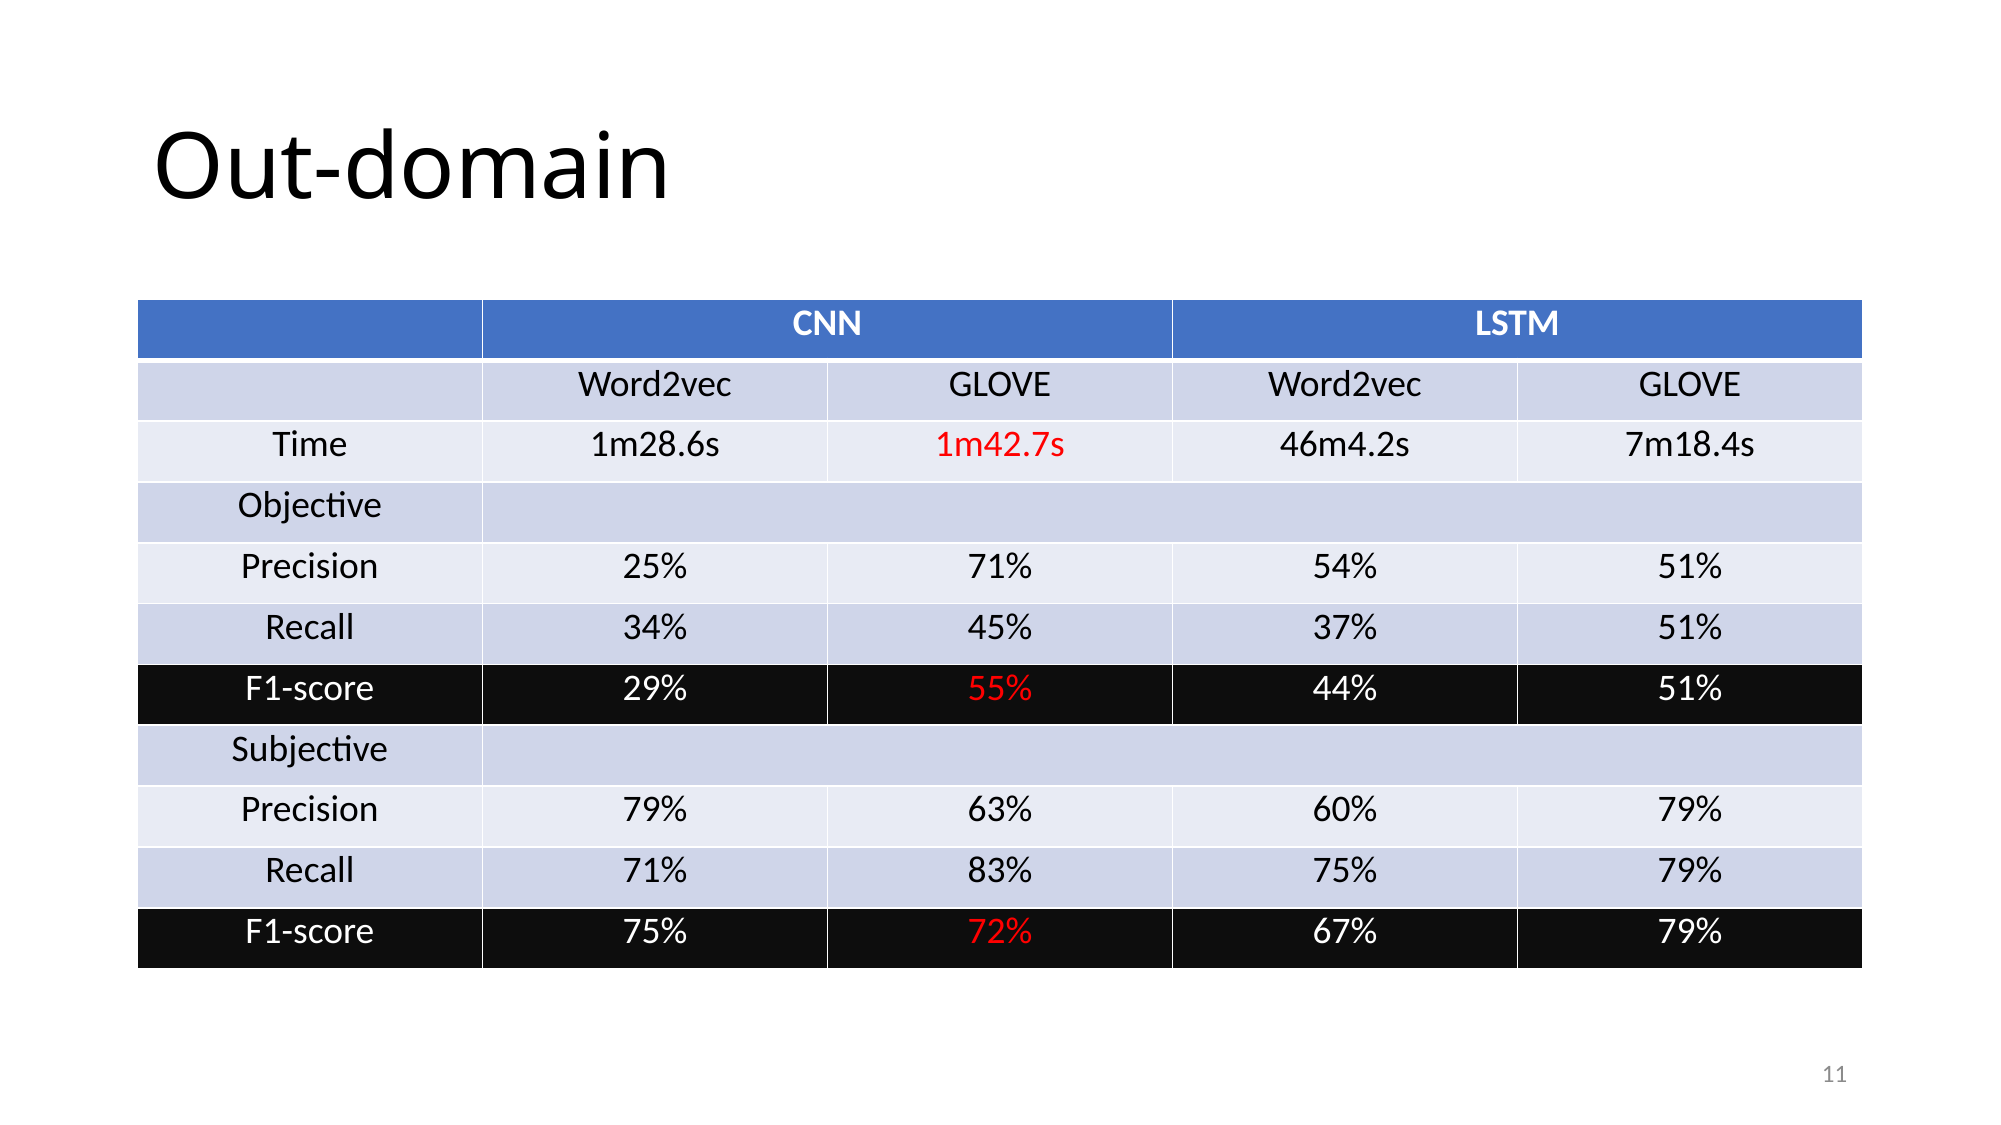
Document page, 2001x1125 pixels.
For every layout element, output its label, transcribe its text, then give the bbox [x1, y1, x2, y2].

table_cell GLOVE [1518, 363, 1862, 420]
table_cell Objective [138, 483, 482, 542]
table_cell 51% [1518, 665, 1862, 724]
table_cell [138, 363, 482, 420]
table_cell 79% [1518, 848, 1862, 907]
table_cell 51% [1518, 544, 1862, 603]
table_cell 71% [828, 544, 1172, 603]
table_cell [483, 726, 1862, 785]
table_cell F1-score [138, 909, 482, 968]
table_cell 46m4.2s [1173, 422, 1517, 481]
table_cell 55% [828, 665, 1172, 724]
table_cell Subjective [138, 726, 482, 785]
table_cell GLOVE [828, 363, 1172, 420]
table_cell 1m28.6s [483, 422, 827, 481]
table_cell 44% [1173, 665, 1517, 724]
table_header [138, 300, 482, 358]
table_cell 34% [483, 604, 827, 664]
table_cell 1m42.7s [828, 422, 1172, 481]
table_cell 7m18.4s [1518, 422, 1862, 481]
table_header CNN [483, 300, 1172, 358]
table_cell 75% [1173, 848, 1517, 907]
slide_number 11 [1412, 1042, 1863, 1103]
table_cell Recall [138, 604, 482, 664]
table_cell 51% [1518, 604, 1862, 664]
table_cell Recall [138, 848, 482, 907]
table_cell Word2vec [1173, 363, 1517, 420]
table_cell 29% [483, 665, 827, 724]
table_cell 71% [483, 848, 827, 907]
table_cell Time [138, 422, 482, 481]
table_cell 79% [1518, 787, 1862, 846]
table_cell 45% [828, 604, 1172, 664]
table_cell 67% [1173, 909, 1517, 968]
table_cell 63% [828, 787, 1172, 846]
table_cell 25% [483, 544, 827, 603]
table_cell F1-score [138, 665, 482, 724]
table_cell 75% [483, 909, 827, 968]
table_cell Precision [138, 544, 482, 603]
table_cell 37% [1173, 604, 1517, 664]
table_cell [483, 483, 1862, 542]
title Out-domain [137, 59, 1863, 278]
table_header LSTM [1173, 300, 1862, 358]
table_cell 72% [828, 909, 1172, 968]
table_cell Precision [138, 787, 482, 846]
table_cell 60% [1173, 787, 1517, 846]
table_cell Word2vec [483, 363, 827, 420]
table_cell 54% [1173, 544, 1517, 603]
table_cell 83% [828, 848, 1172, 907]
table_cell 79% [483, 787, 827, 846]
table_cell 79% [1518, 909, 1862, 968]
